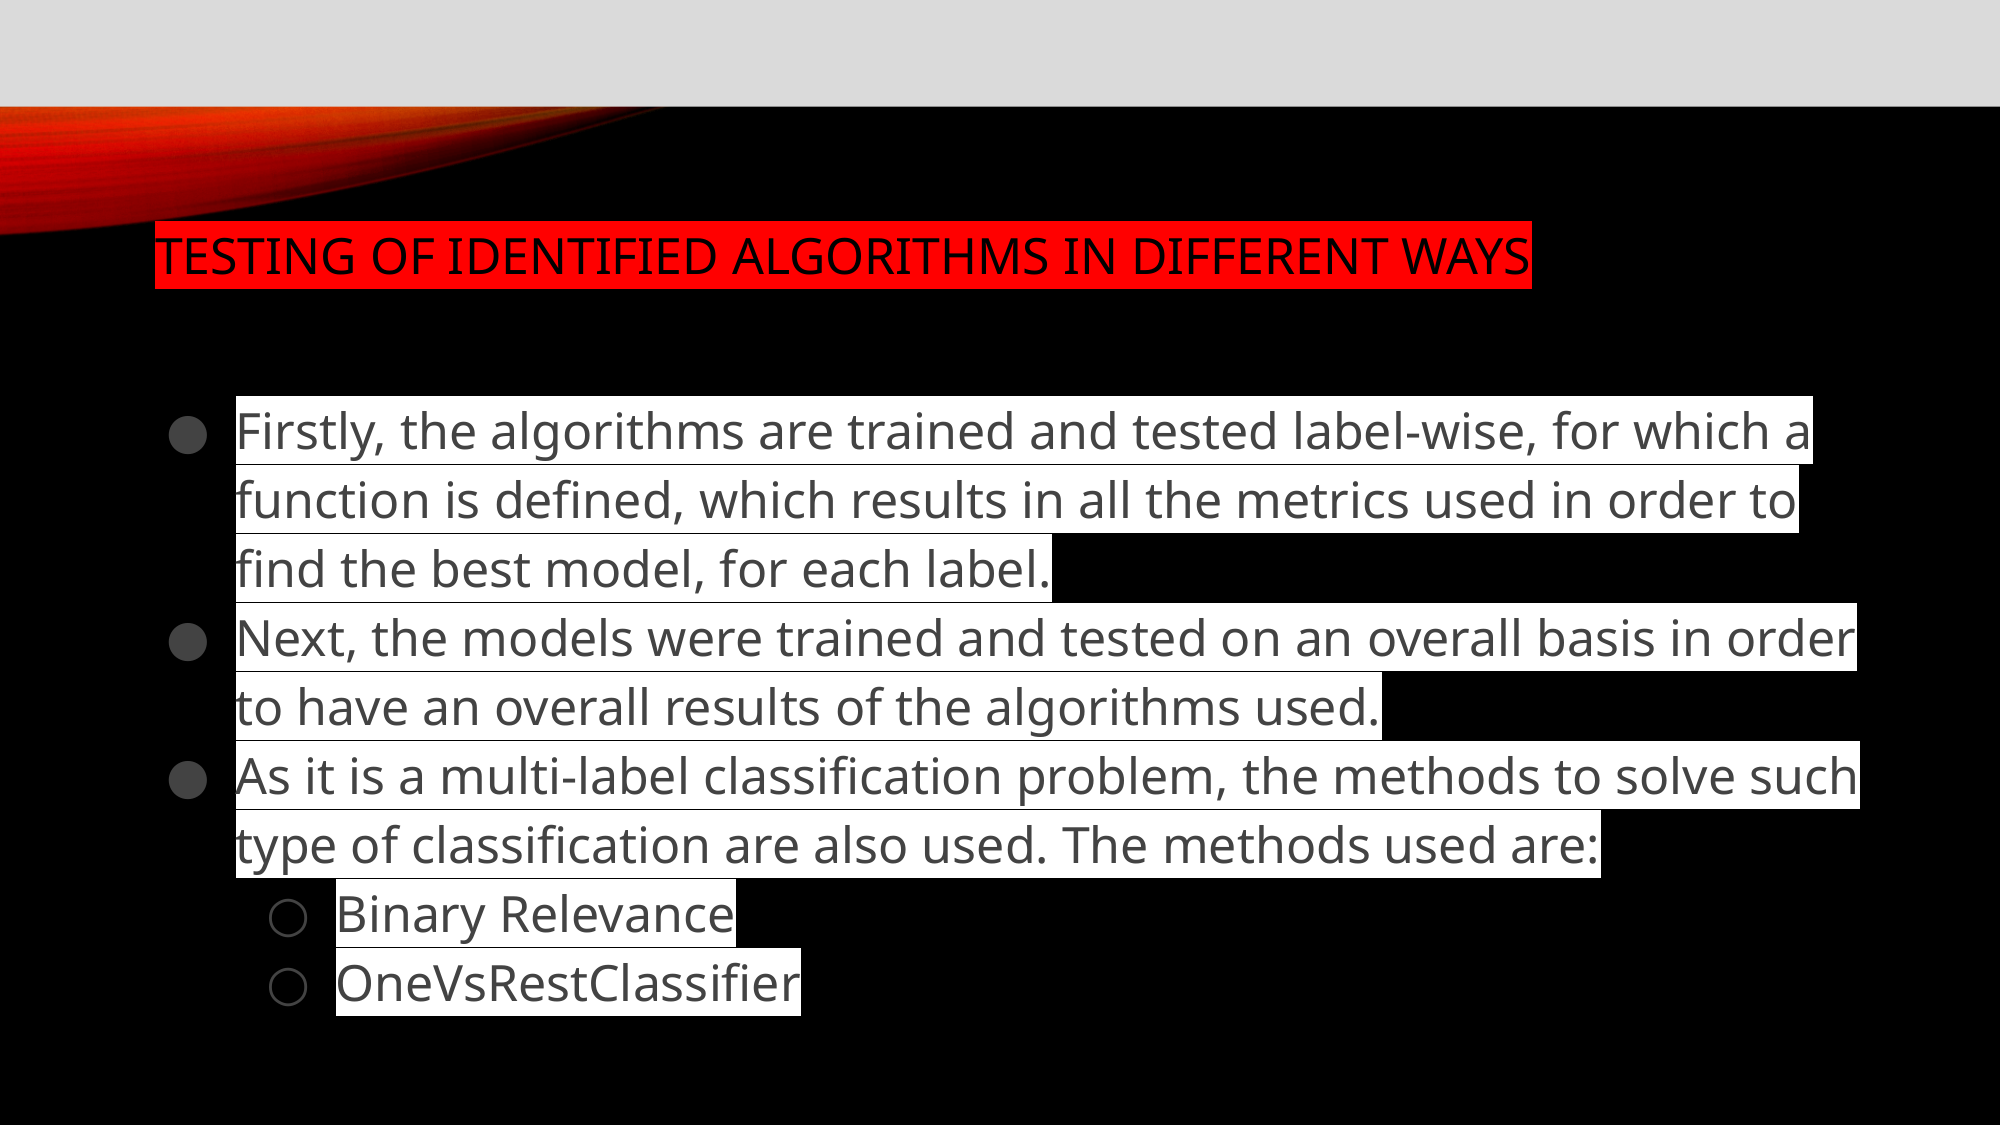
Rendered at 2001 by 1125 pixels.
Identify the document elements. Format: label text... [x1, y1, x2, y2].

text_box Firstly, the algorithms are trained and tested label-wise, for which a function is defined, which results in all the metrics used in order to find the best model, for each label. Next, the models were trained and tested on an overall basis in order to have an overall results of the algorithms used. As it is a multi-label classification problem, the methods to solve such type of classification are also used. The methods used are: Binary Relevance OneVsRestClassifier [115, 370, 1885, 1032]
title Testing of Identified Algorithms in different ways [135, 195, 1817, 313]
picture [0, 107, 2000, 237]
